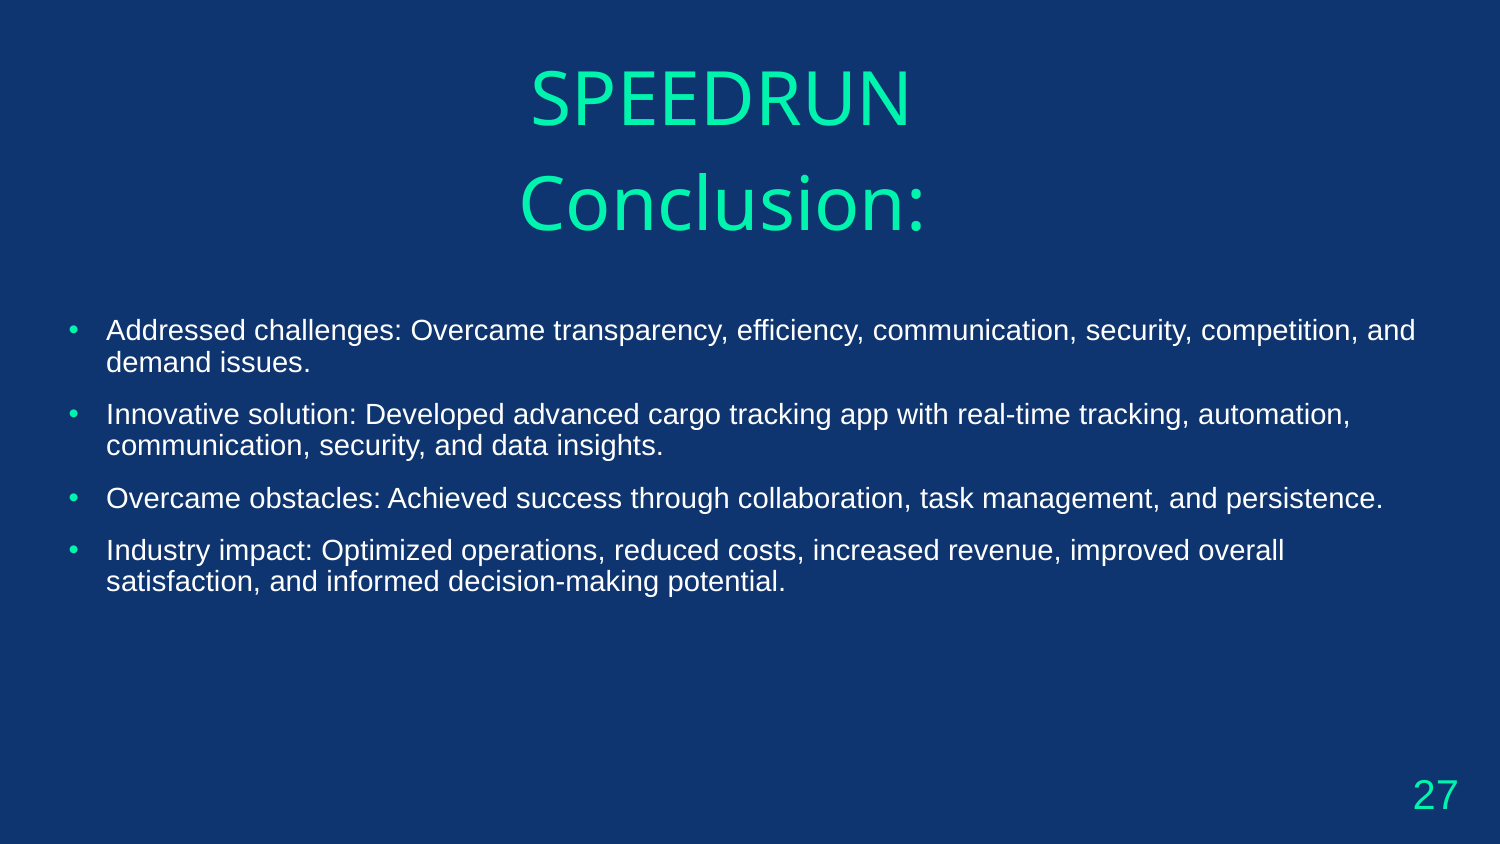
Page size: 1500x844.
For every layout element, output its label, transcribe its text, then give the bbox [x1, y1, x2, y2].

title SPEEDRUN [90, 50, 1355, 131]
text_box Conclusion: [473, 155, 972, 236]
text_box Addressed challenges: Overcame transparency, efficiency, communication, security, competition, and demand issues. Innovative solution: Developed advanced cargo tracking app with real-time tracking, automation, communication, security, and data insights. Overcame obstacles: Achieved success through collaboration, task management, and persistence. Industry impact: Optimized operations, reduced costs, increased revenue, improved overall satisfaction, and informed decision-making potential. [53, 308, 1452, 794]
text_box 27 [1398, 760, 1500, 826]
